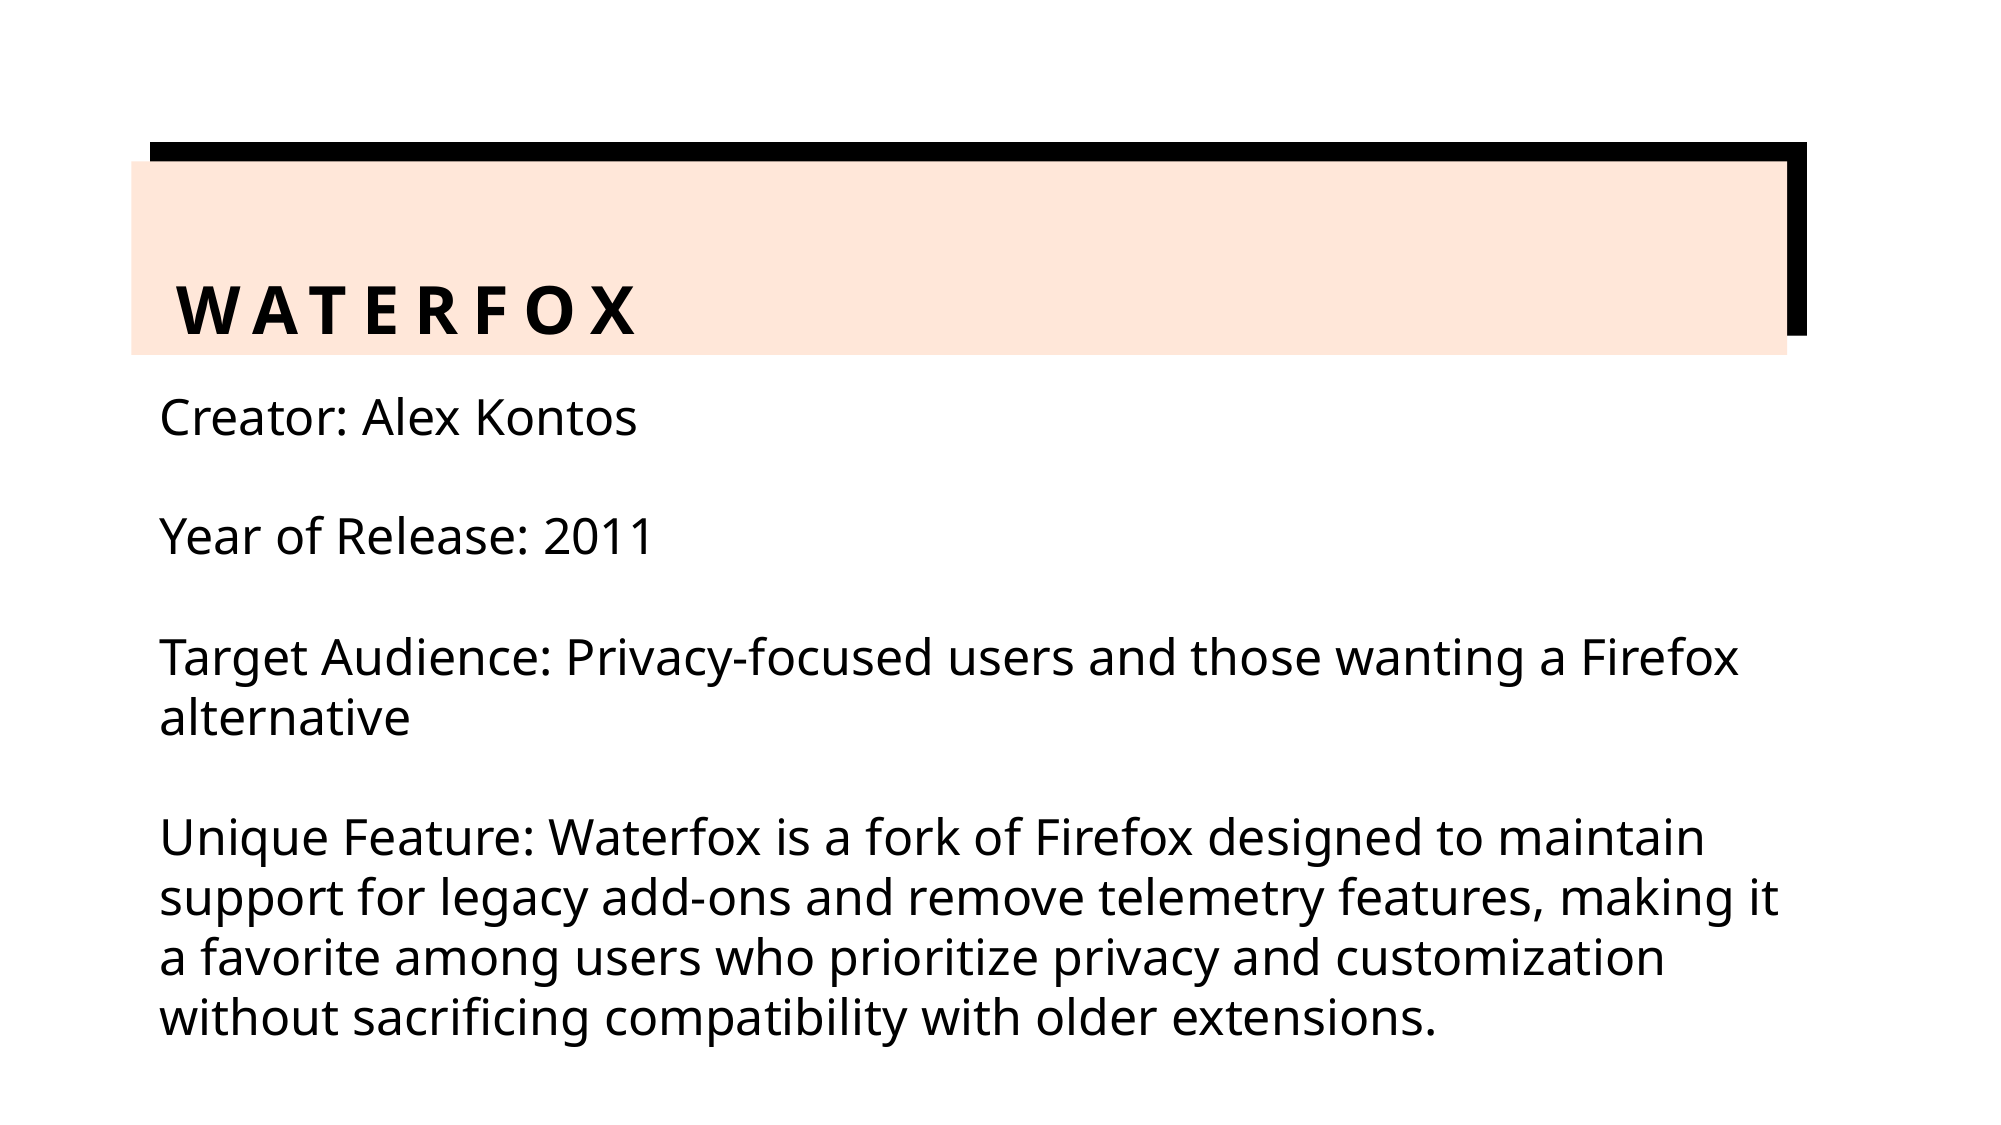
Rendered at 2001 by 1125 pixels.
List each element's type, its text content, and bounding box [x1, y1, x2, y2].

title Waterfox [131, 161, 1788, 355]
text_box Creator: Alex Kontos Year of Release: 2011 Target Audience: Privacy-focused users and those wanting a Firefox alternative Unique Feature: Waterfox is a fork of Firefox designed to maintain support for legacy add-ons and remove telemetry features, making it a favorite among users who prioritize privacy and customization without sacrificing compatibility with older extensions. [144, 377, 1799, 1053]
